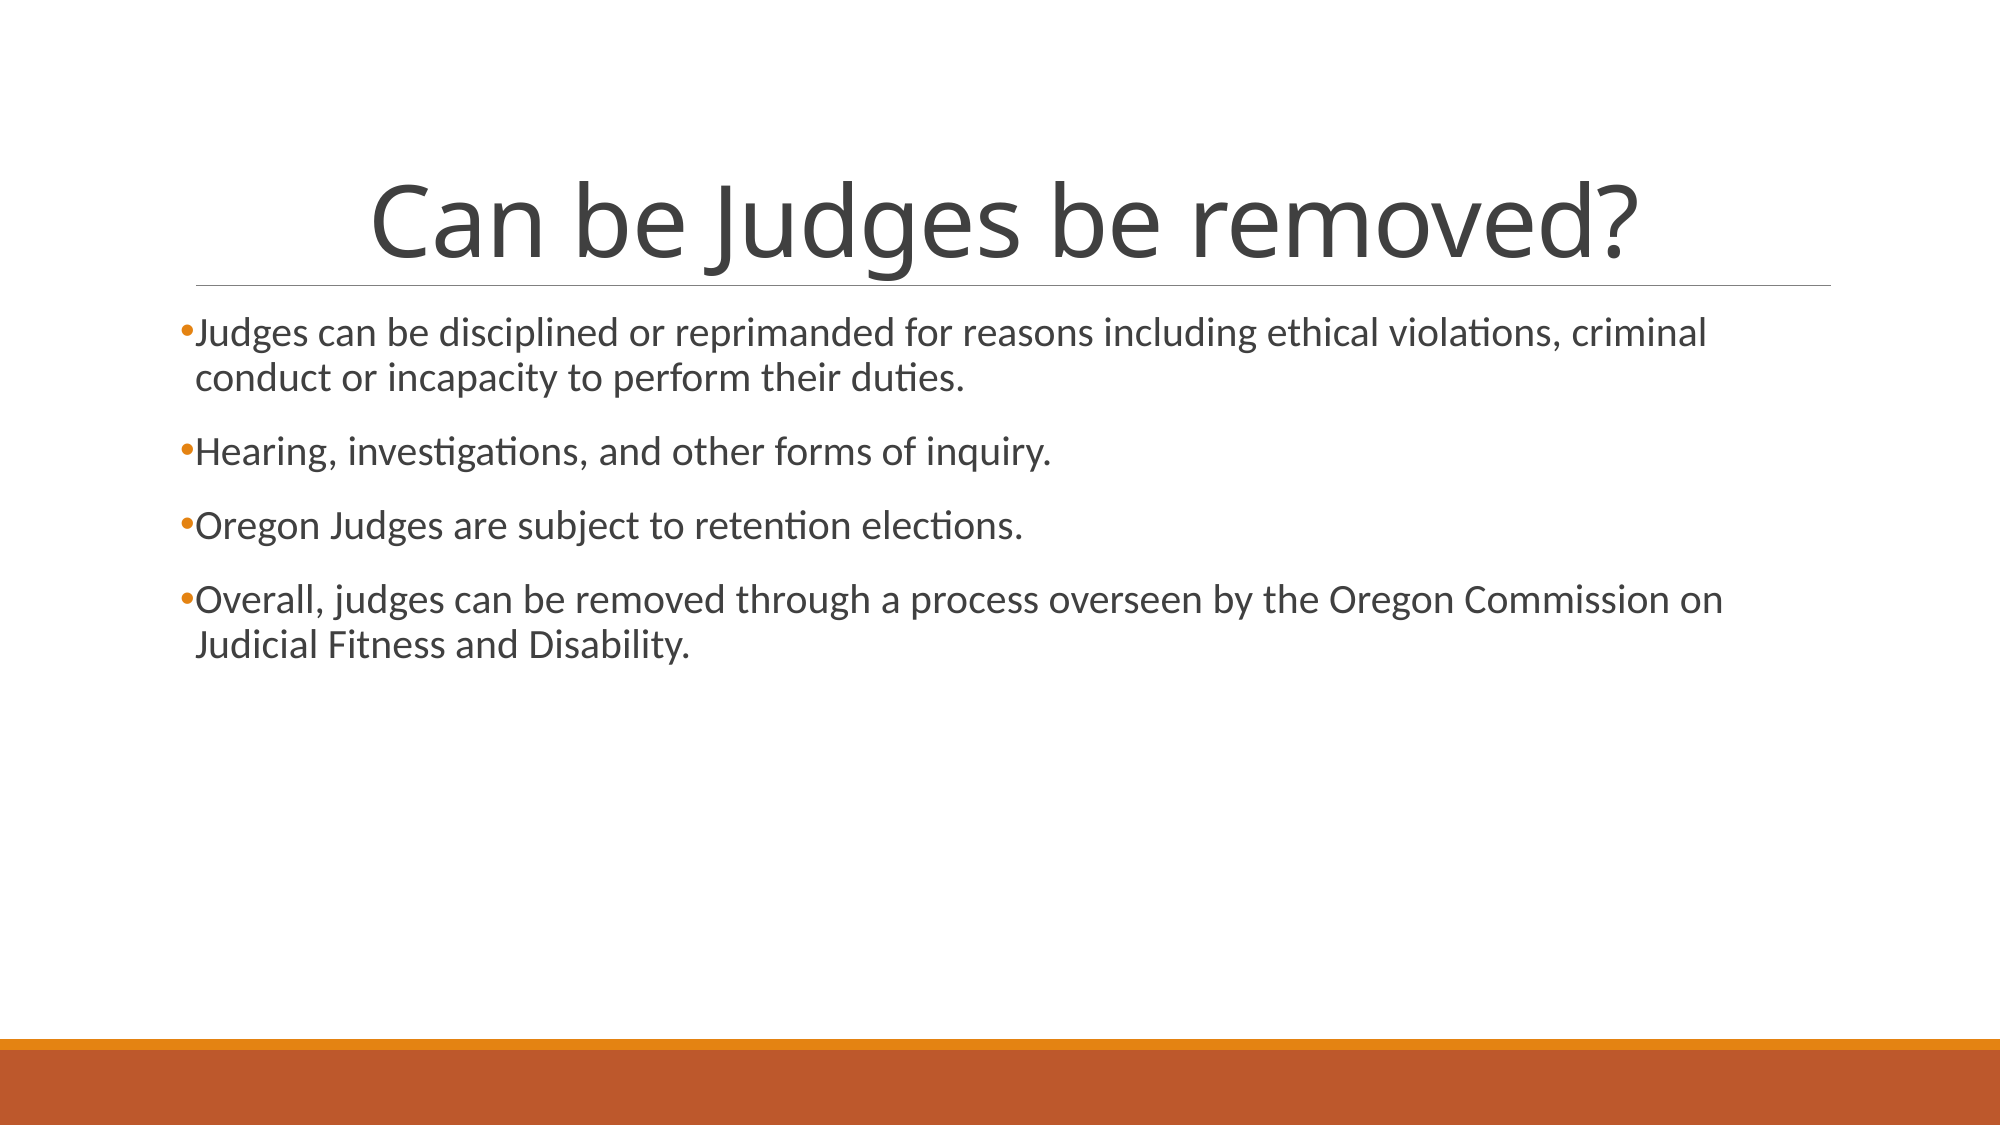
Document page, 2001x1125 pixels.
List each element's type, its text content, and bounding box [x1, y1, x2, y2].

list Judges can be disciplined or reprimanded for reasons including ethical violations, criminal conduct or incapacity to perform their duties. Hearing, investigations, and other forms of inquiry. Oregon Judges are subject to retention elections. Overall, judges can be removed through a process overseen by the Oregon Commission on Judicial Fitness and Disability. [180, 302, 1830, 963]
title Can be Judges be removed? [180, 47, 1830, 285]
